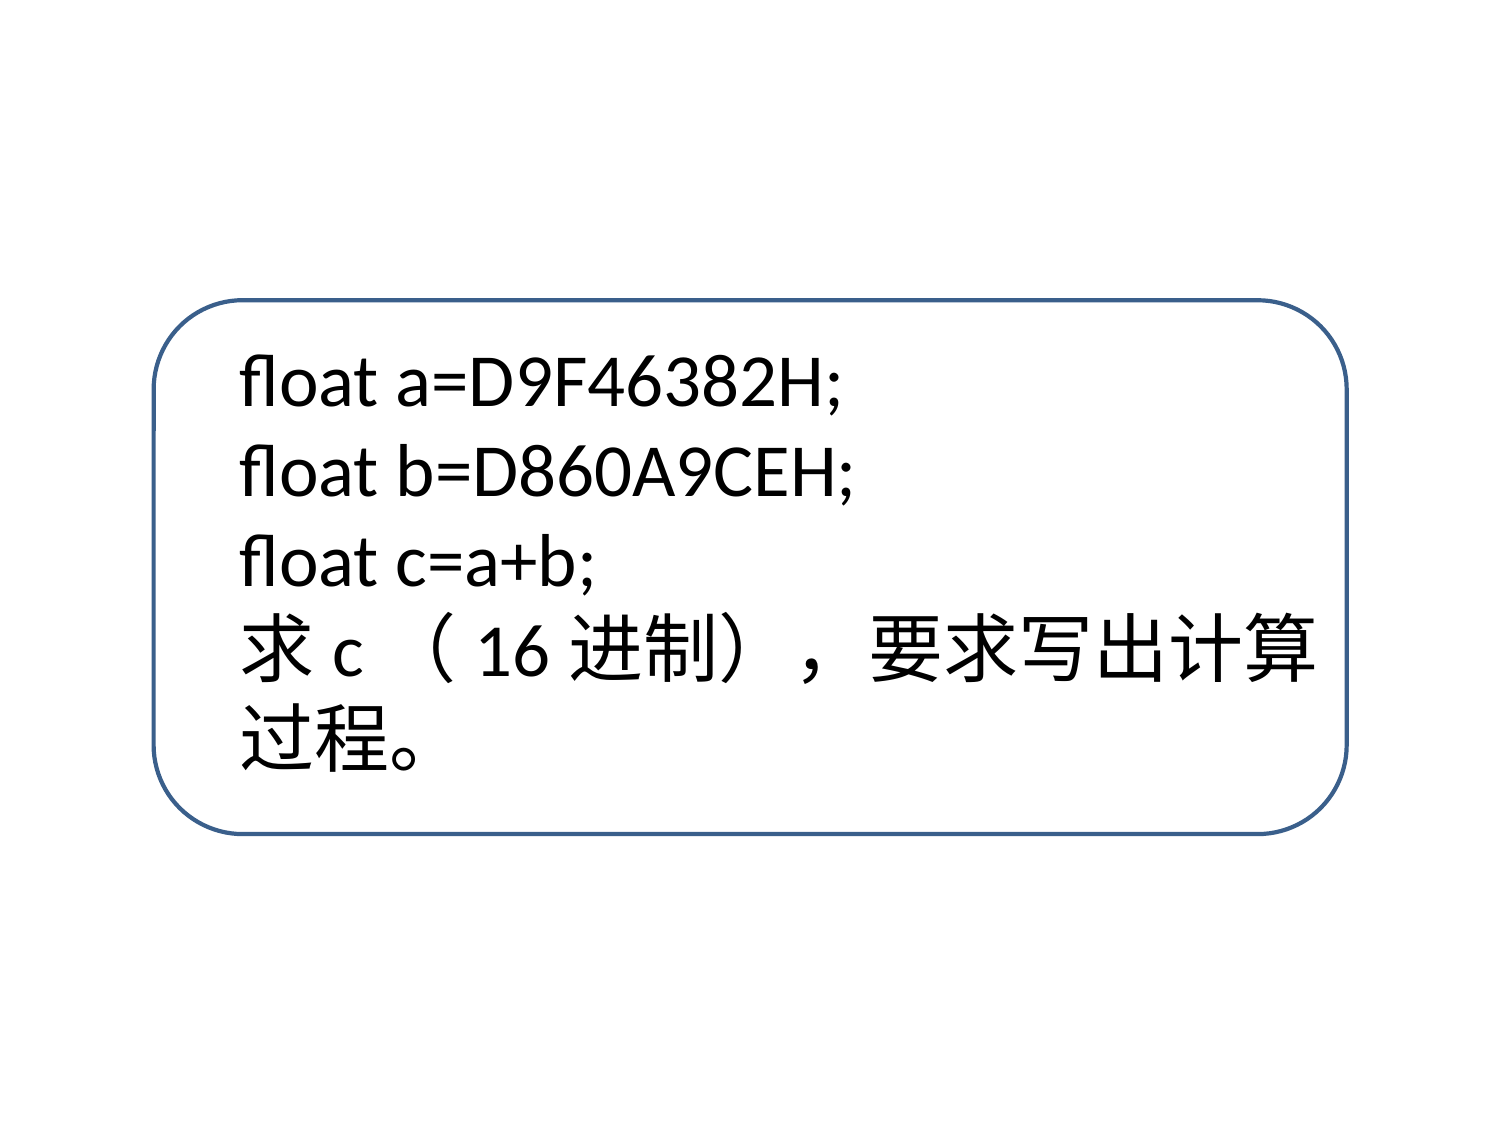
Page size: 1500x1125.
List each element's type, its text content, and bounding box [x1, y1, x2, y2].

text_box [151, 298, 1338, 837]
text_box float a=D9F46382H; float b=D860A9CEH; float c=a+b; 求c（16进制），要求写出计算过程。 [224, 323, 1347, 789]
